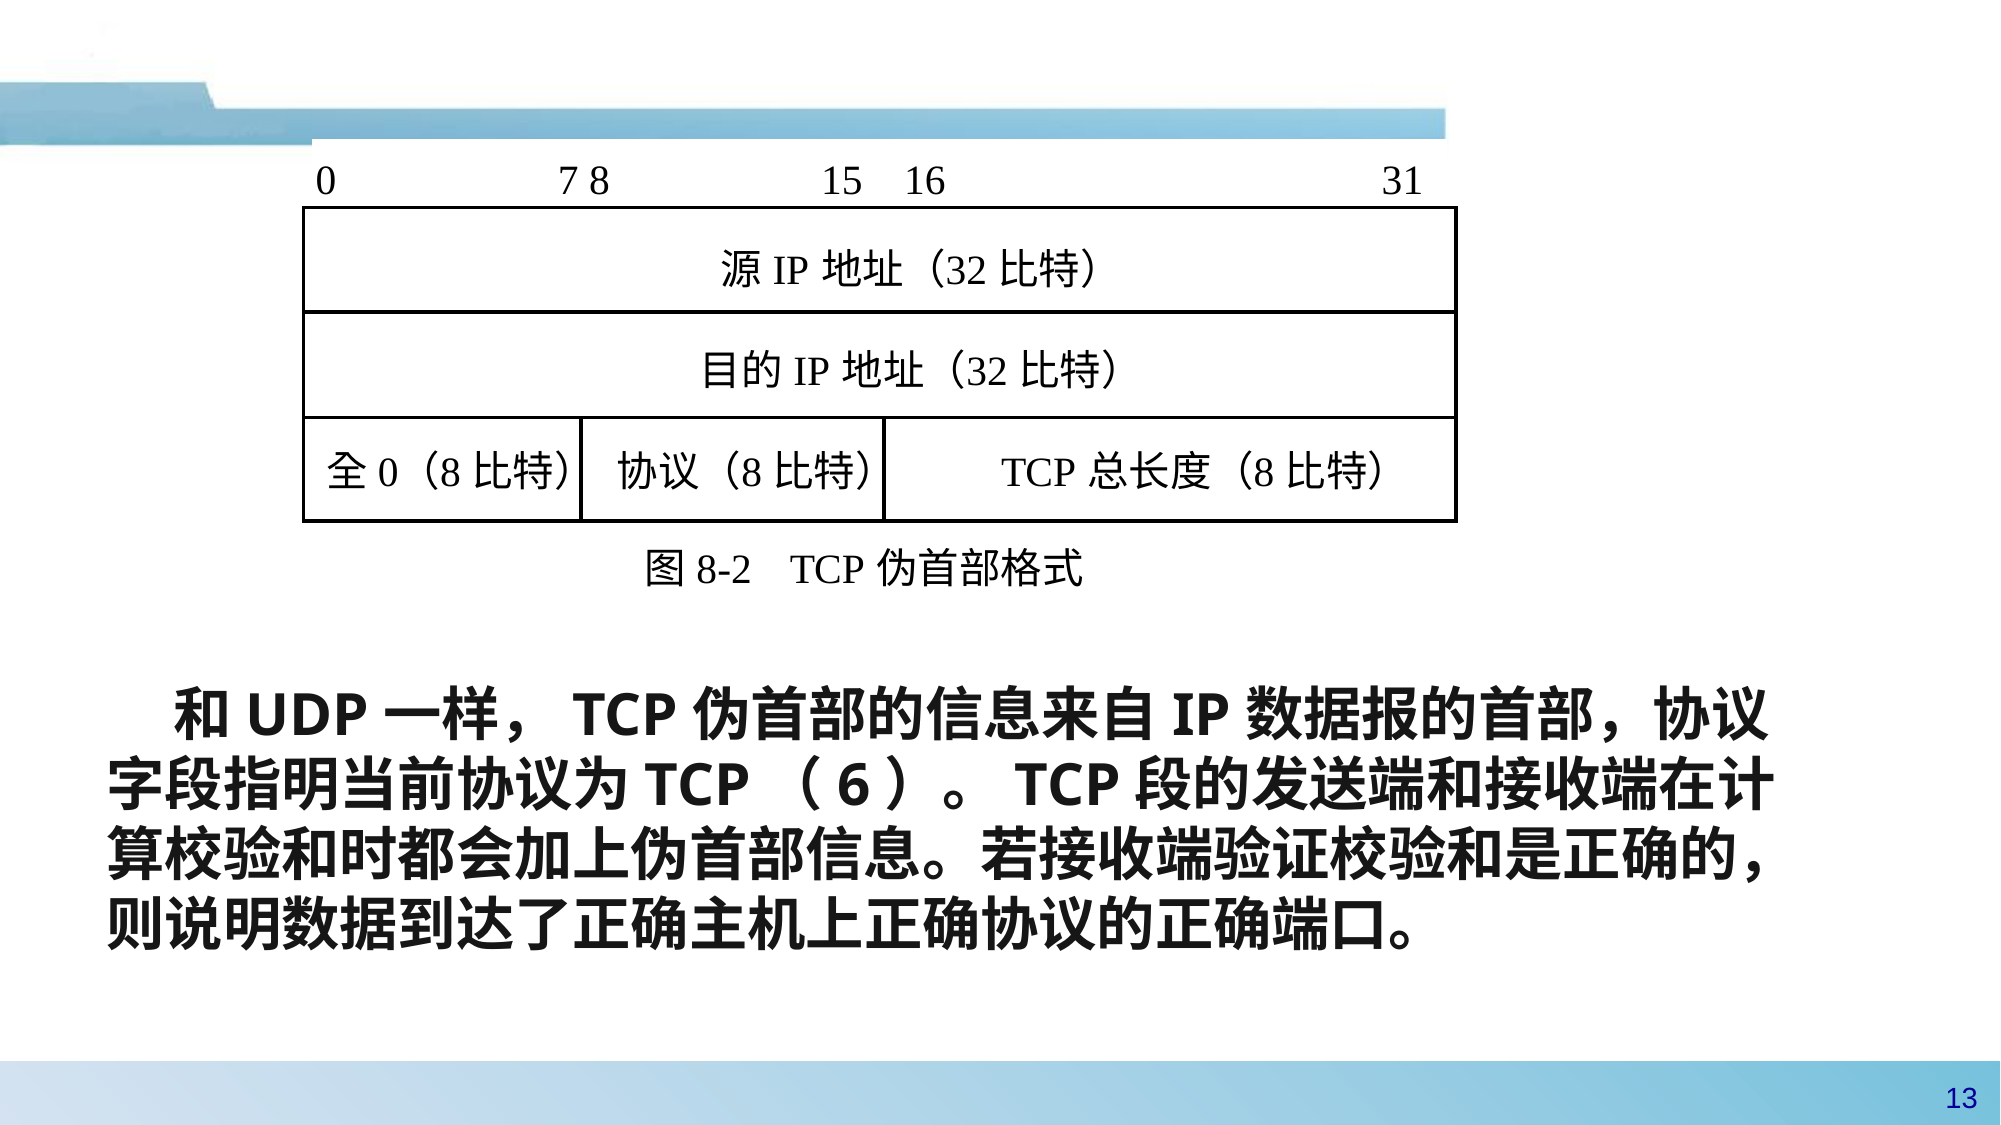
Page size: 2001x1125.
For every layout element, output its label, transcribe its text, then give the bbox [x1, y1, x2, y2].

picture [0, 12, 1612, 616]
slide_number 12 [1850, 1071, 1993, 1125]
text_box 和UDP一样，TCP伪首部的信息来自IP数据报的首部，协议字段指明当前协议为TCP（6）。TCP段的发送端和接收端在计算校验和时都会加上伪首部信息。若接收端验证校验和是正确的，则说明数据到达了正确主机上正确协议的正确端口。 [91, 669, 1794, 965]
